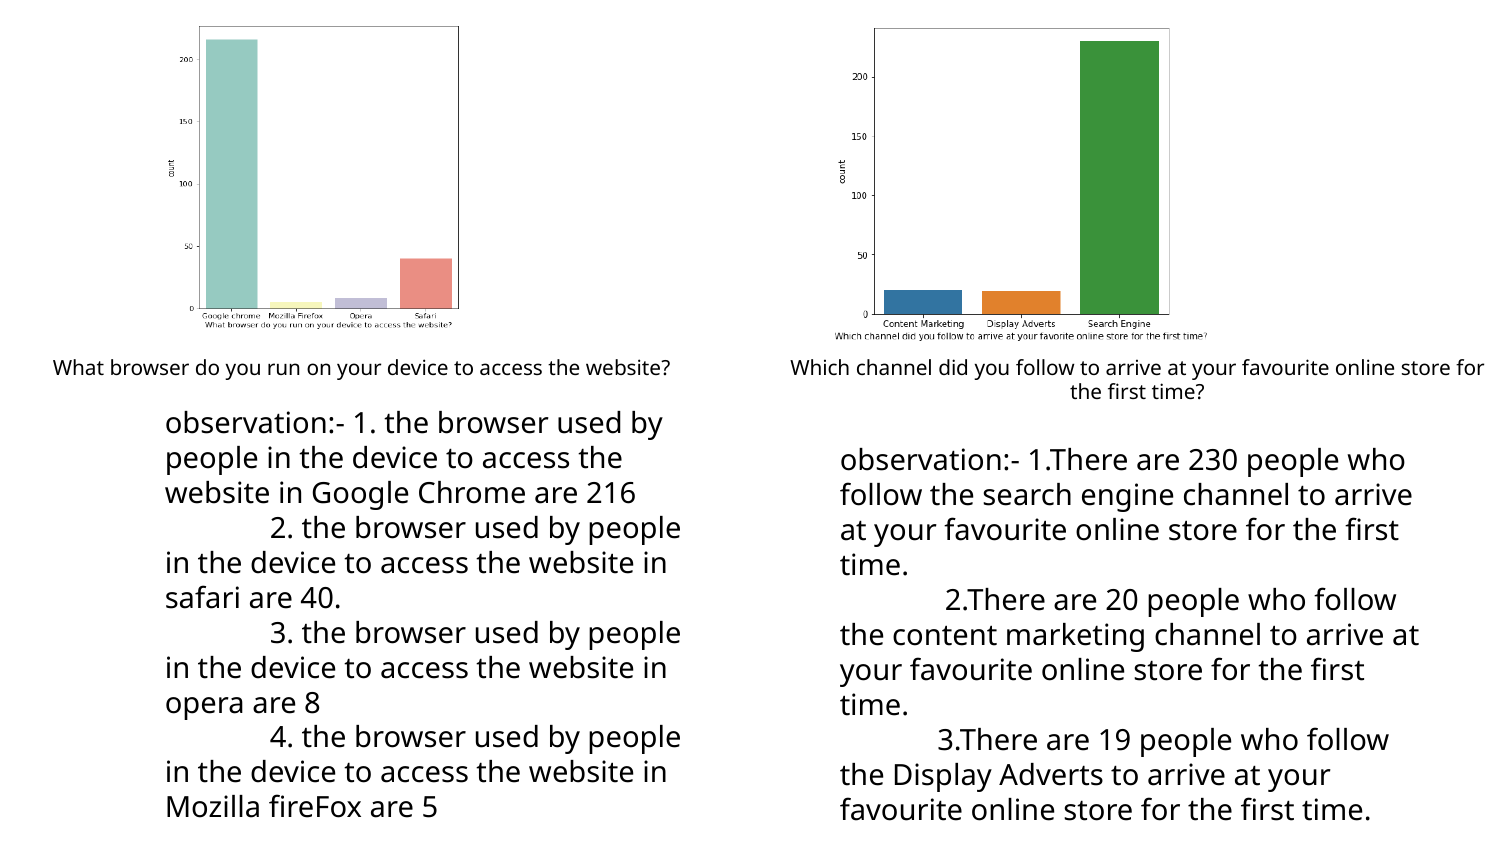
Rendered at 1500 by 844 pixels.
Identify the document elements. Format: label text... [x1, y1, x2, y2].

text_box Which channel did you follow to arrive at your favourite online store for the first time? [774, 346, 1500, 412]
text_box observation:- 1.There are 230 people who follow the search engine channel to arrive at your favourite online store for the first time. 2.There are 20 people who follow the content marketing channel to arrive at your favourite online store for the first time. 3.There are 19 people who follow the Display Adverts to arrive at your favourite online store for the first time. [824, 434, 1438, 844]
picture [162, 21, 463, 333]
picture [828, 21, 1213, 348]
text_box What browser do you run on your device to access the website? [38, 346, 685, 387]
text_box observation:- 1. the browser used by people in the device to access the website in Google Chrome are 216 2. the browser used by people in the device to access the website in safari are 40. 3. the browser used by people in the device to access the website in opera are 8 4. the browser used by people in the device to access the website in Mozilla fireFox are 5 [150, 396, 713, 832]
